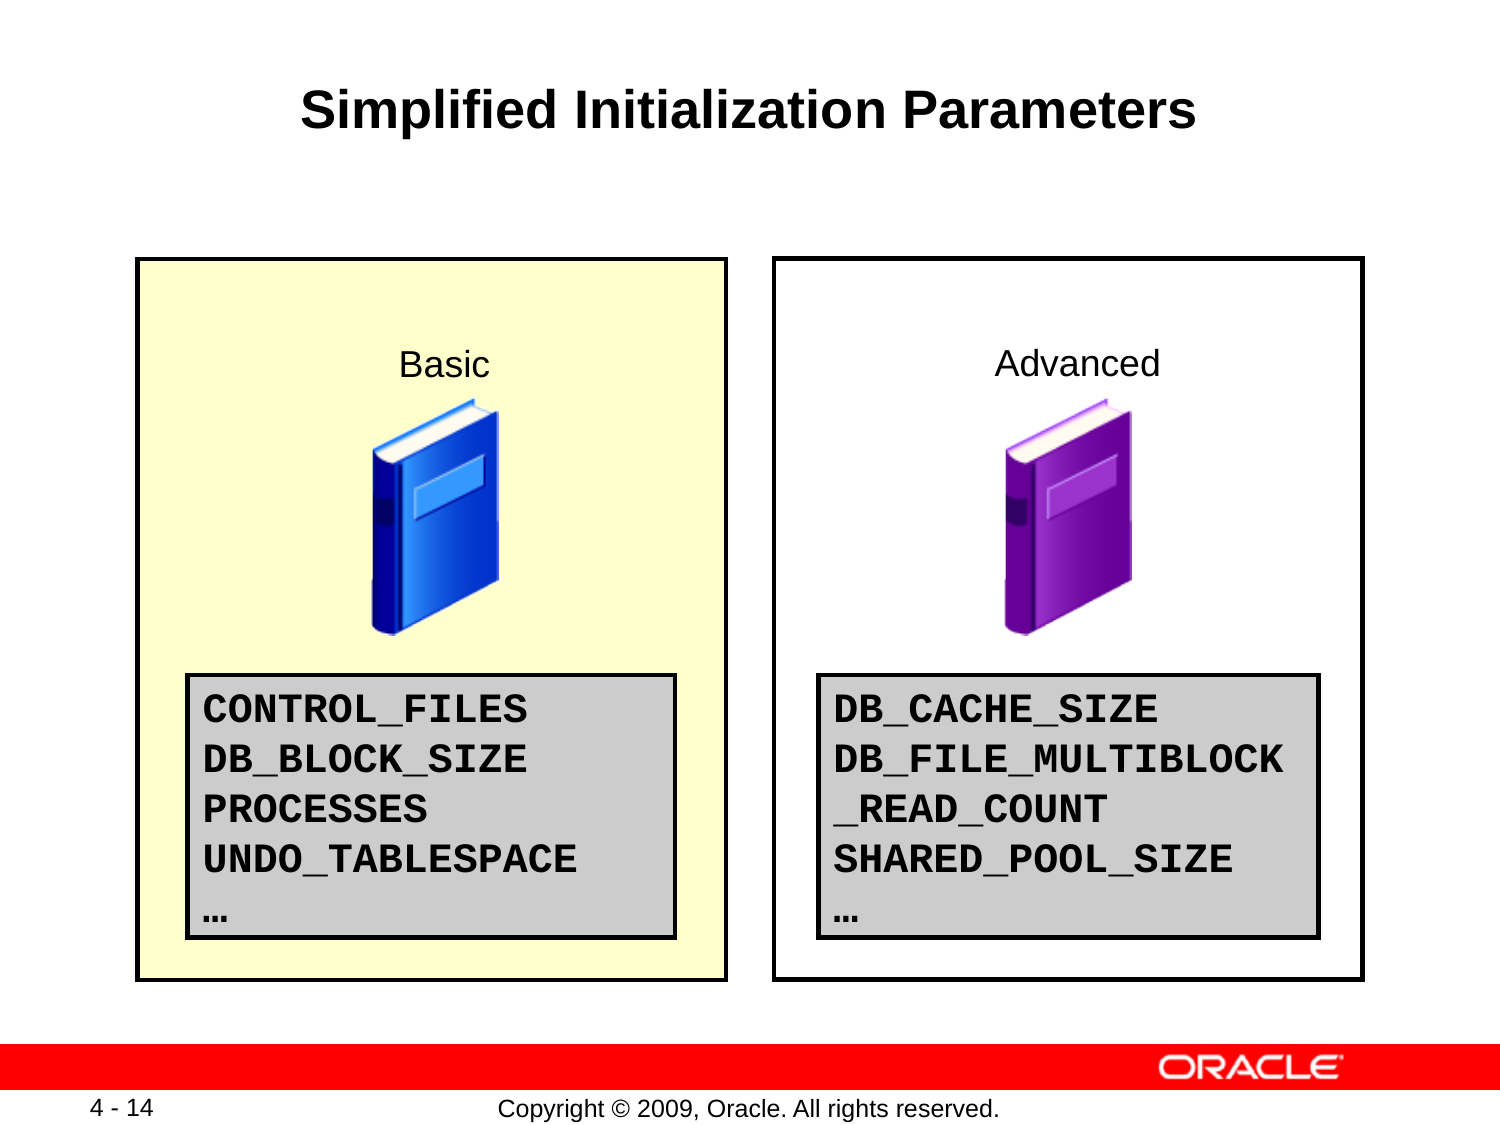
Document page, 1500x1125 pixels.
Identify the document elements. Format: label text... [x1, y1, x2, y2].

text_box [773, 258, 1363, 980]
picture [371, 397, 500, 637]
text_box [137, 258, 726, 980]
title Simplified Initialization Parameters [99, 71, 1400, 217]
text_box CONTROL_FILES DB_BLOCK_SIZE PROCESSES UNDO_TABLESPACE … [187, 675, 675, 938]
picture [0, 1044, 1500, 1090]
text_box Basic [347, 338, 523, 388]
picture [1004, 397, 1133, 637]
